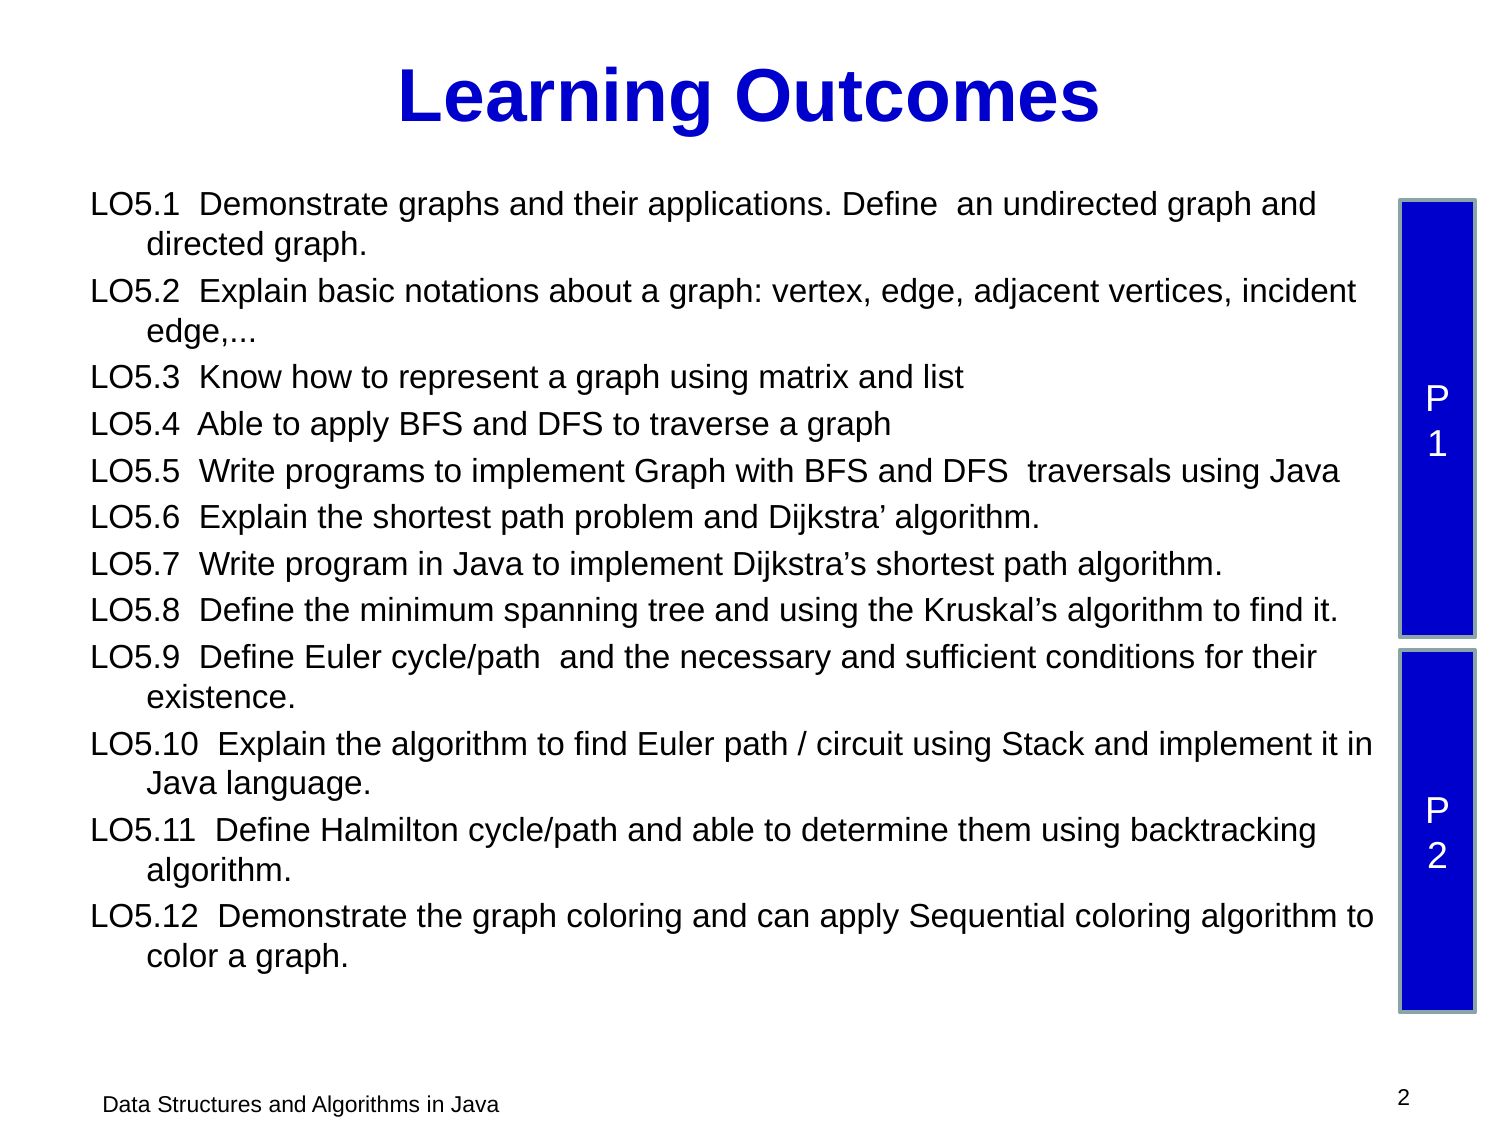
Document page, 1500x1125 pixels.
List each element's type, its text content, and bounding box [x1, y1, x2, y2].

list LO5.1 Demonstrate graphs and their applications. Define an undirected graph and directed graph. LO5.2 Explain basic notations about a graph: vertex, edge, adjacent vertices, incident edge,... LO5.3 Know how to represent a graph using matrix and list LO5.4 Able to apply BFS and DFS to traverse a graph LO5.5 Write programs to implement Graph with BFS and DFS traversals using Java LO5.6 Explain the shortest path problem and Dijkstra’ algorithm. LO5.7 Write program in Java to implement Dijkstra’s shortest path algorithm. LO5.8 Define the minimum spanning tree and using the Kruskal’s algorithm to find it. LO5.9 Define Euler cycle/path and the necessary and sufficient conditions for their existence. LO5.10 Explain the algorithm to find Euler path / circuit using Stack and implement it in Java language. LO5.11 Define Halmilton cycle/path and able to determine them using backtracking algorithm. LO5.12 Demonstrate the graph coloring and can apply Sequential coloring algorithm to color a graph. [74, 174, 1426, 981]
slide_number 2 [1312, 1074, 1426, 1113]
title Learning Outcomes [74, 44, 1426, 138]
text_box P 1 [1398, 198, 1477, 639]
text_box P 2 [1398, 648, 1477, 1014]
